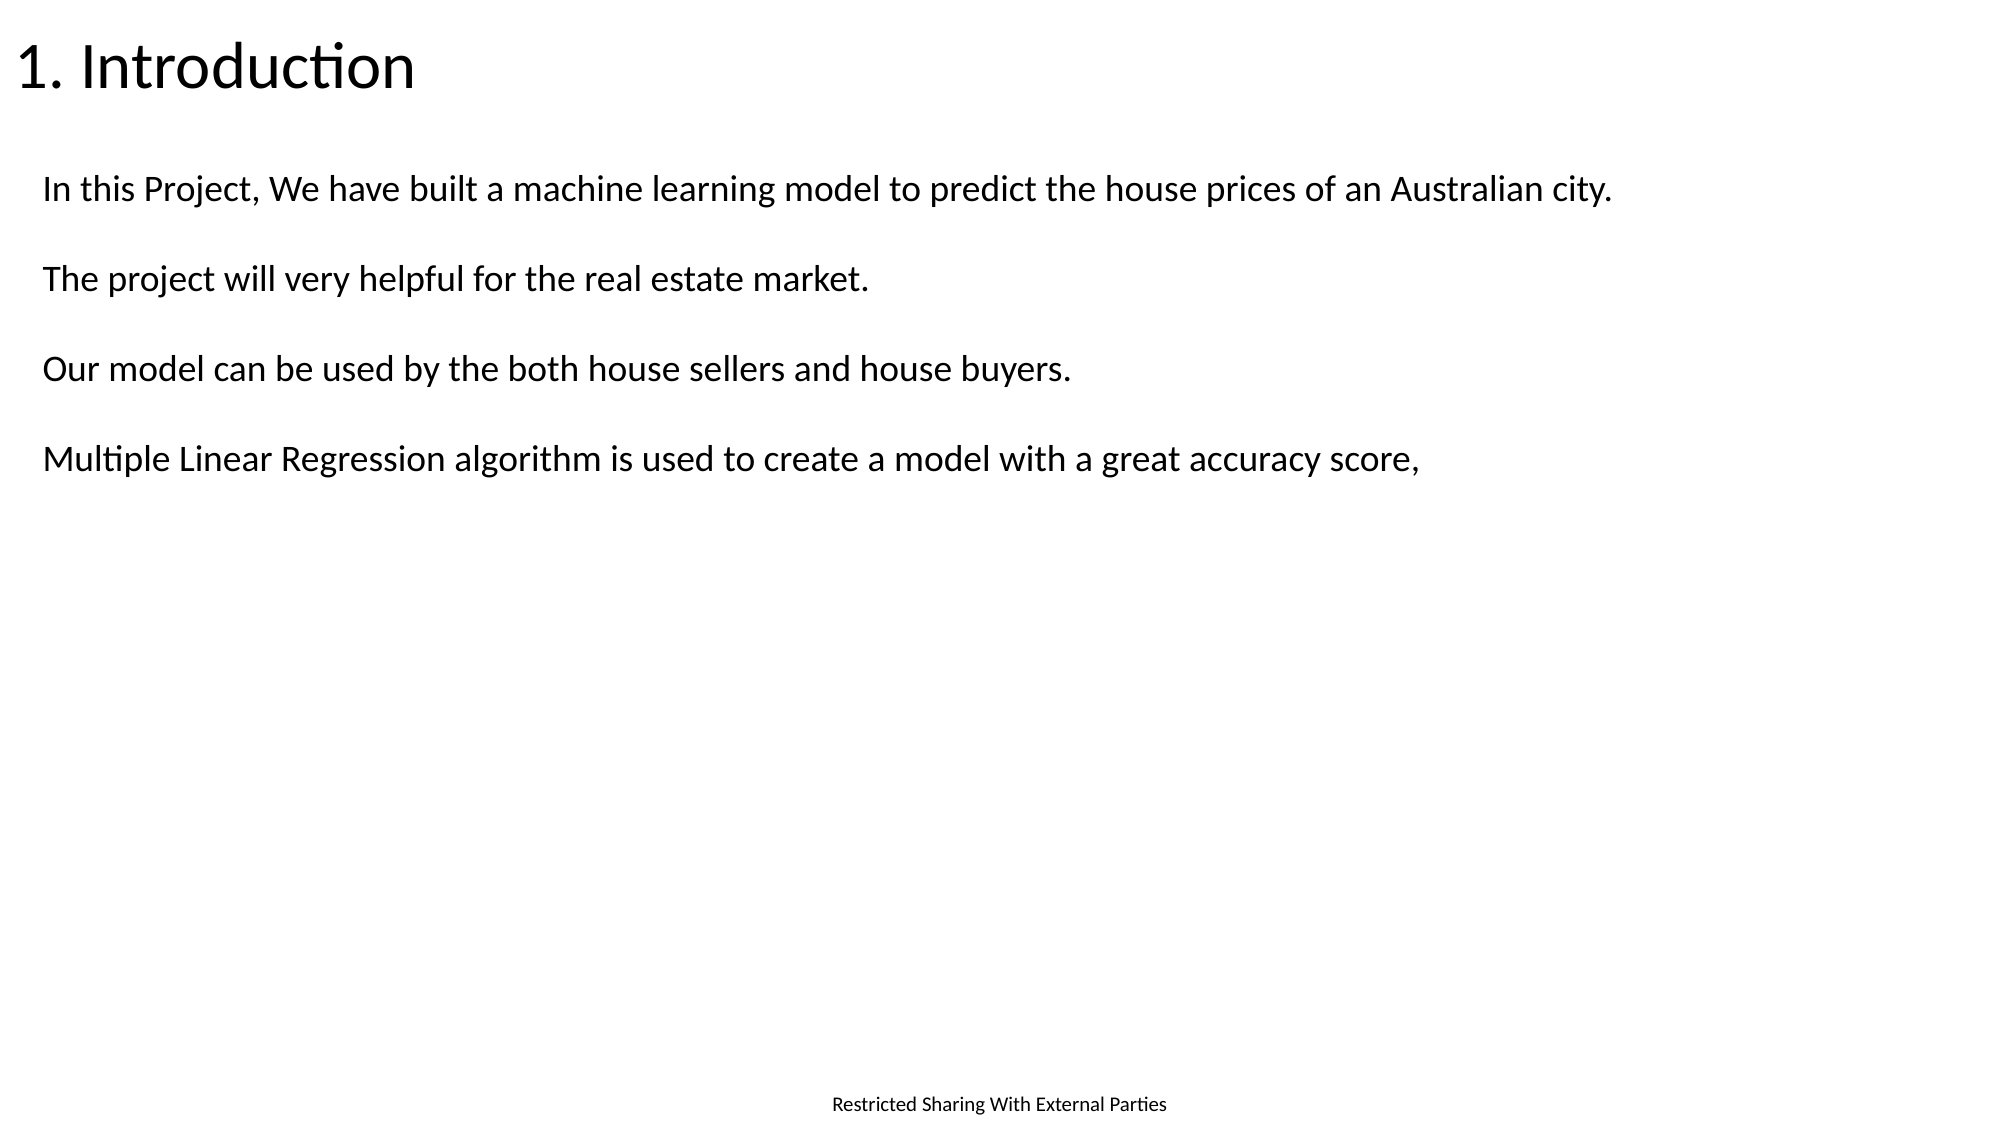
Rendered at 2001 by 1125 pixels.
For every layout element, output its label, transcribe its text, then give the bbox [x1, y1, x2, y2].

text_box 1. Introduction [0, 14, 1089, 155]
text_box In this Project, We have built a machine learning model to predict the house prices of an Australian city. The project will very helpful for the real estate market. Our model can be used by the both house sellers and house buyers. Multiple Linear Regression algorithm is used to create a model with a great accuracy score, [27, 156, 1886, 487]
